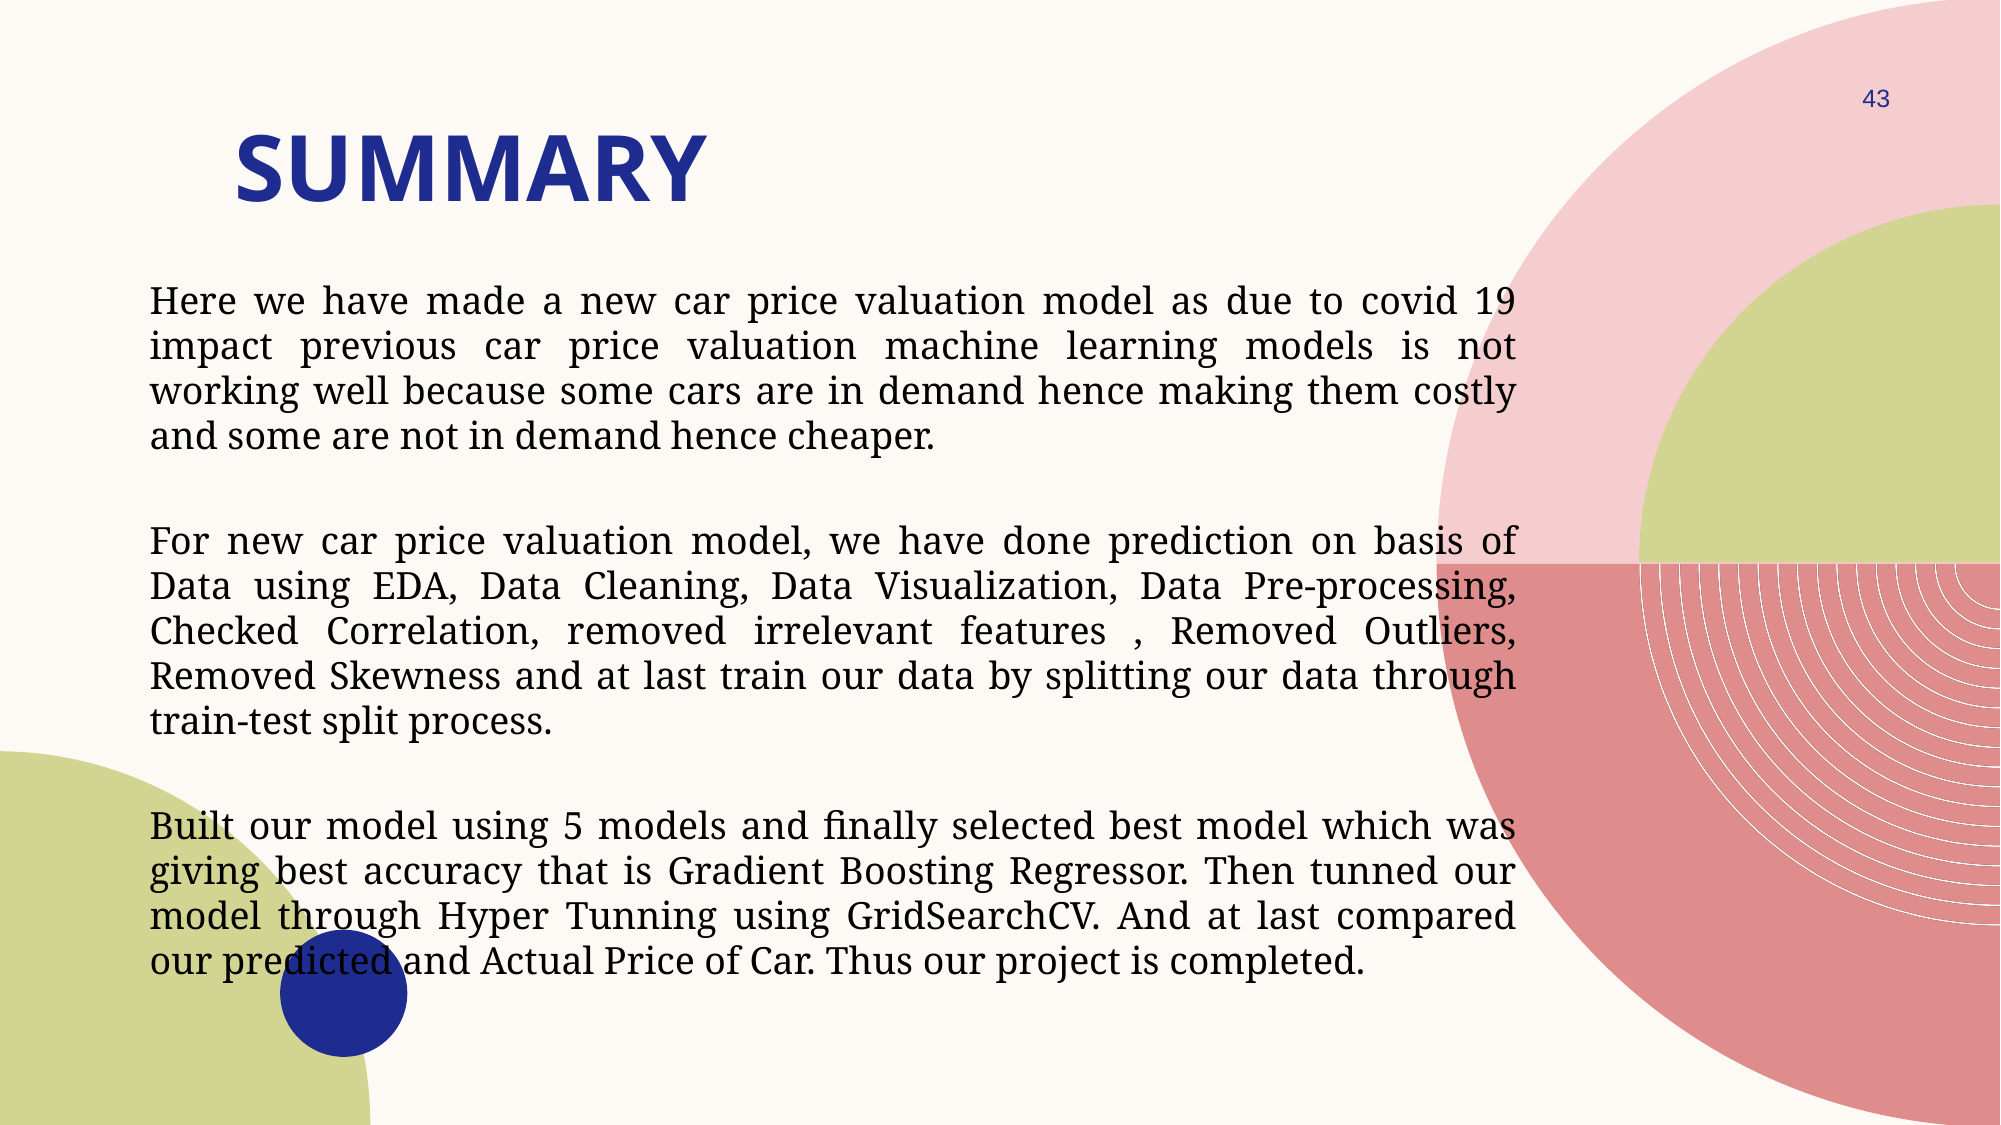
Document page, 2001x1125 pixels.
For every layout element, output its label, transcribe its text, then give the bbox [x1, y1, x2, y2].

title SUMMARY [219, 101, 1330, 226]
list Here we have made a new car price valuation model as due to covid 19 impact previous car price valuation machine learning models is not working well because some cars are in demand hence making them costly and some are not in demand hence cheaper. For new car price valuation model, we have done prediction on basis of Data using EDA, Data Cleaning, Data Visualization, Data Pre-processing, Checked Correlation, removed irrelevant features , Removed Outliers, Removed Skewness and at last train our data by splitting our data through train-test split process. Built our model using 5 models and finally selected best model which was giving best accuracy that is Gradient Boosting Regressor. Then tunned our model through Hyper Tunning using GridSearchCV. And at last compared our predicted and Actual Price of Car. Thus our project is completed. [134, 269, 1534, 945]
slide_number 43 [1795, 75, 1958, 120]
picture [1639, 564, 2000, 926]
